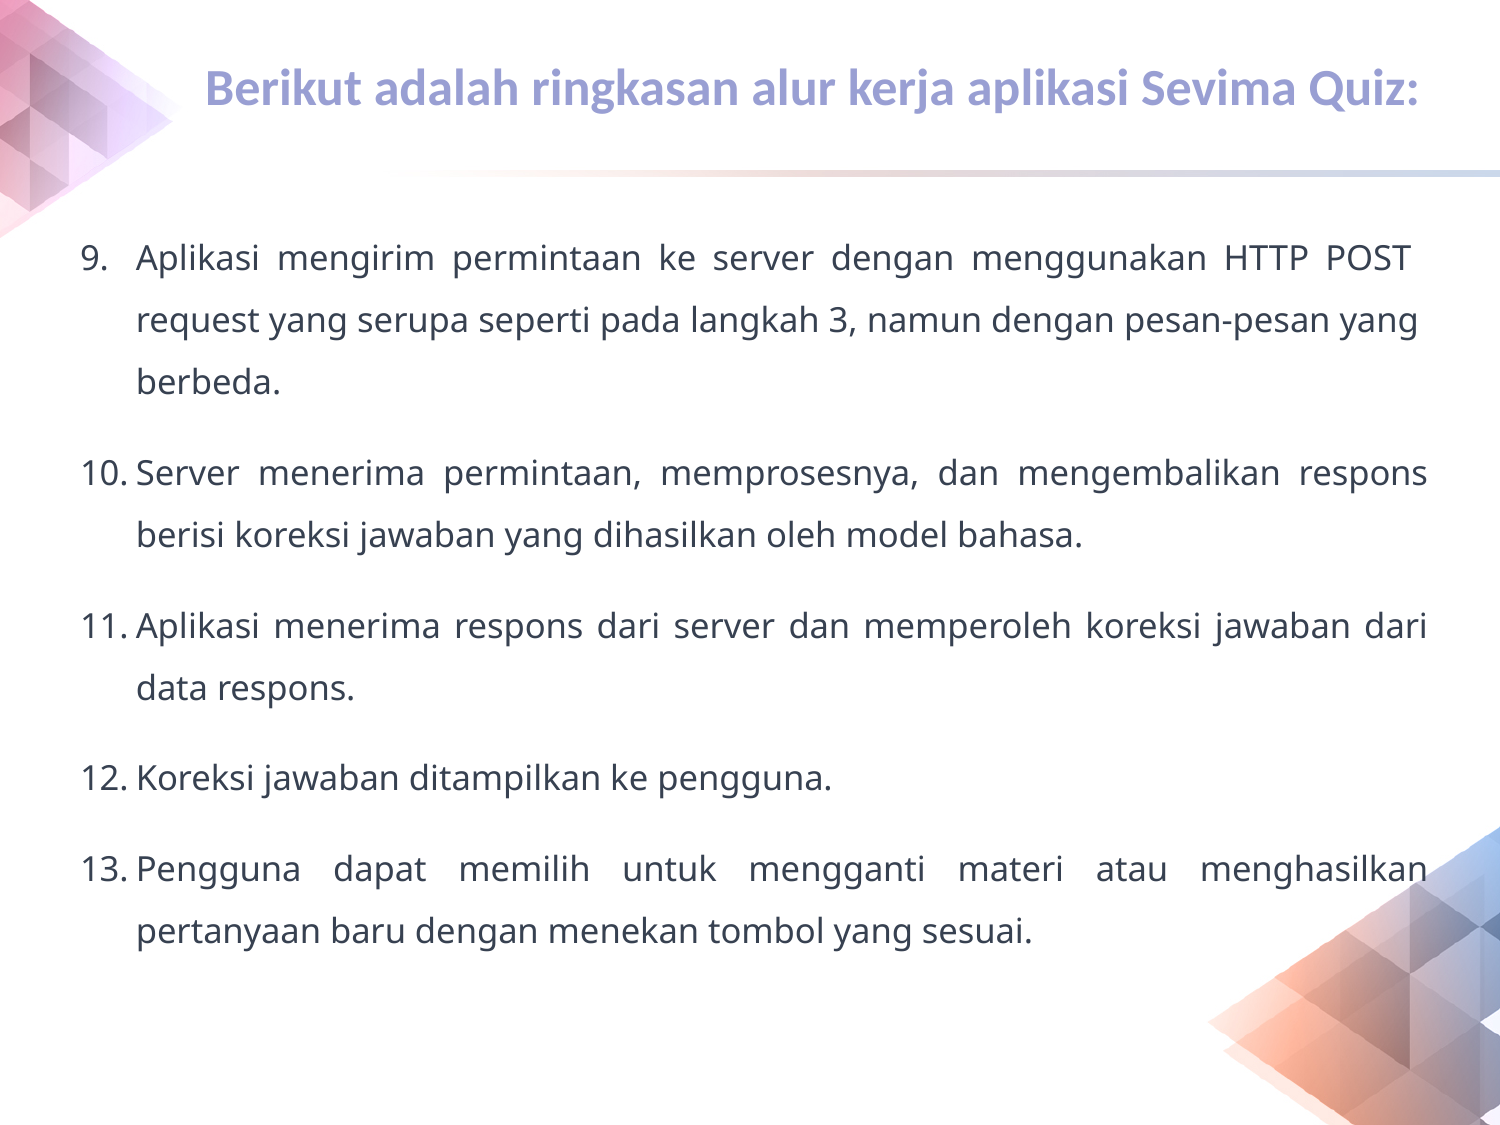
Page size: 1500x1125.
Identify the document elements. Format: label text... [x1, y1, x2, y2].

title Berikut adalah ringkasan alur kerja aplikasi Sevima Quiz: [190, 19, 1447, 150]
list Aplikasi mengirim permintaan ke server dengan menggunakan HTTP POST request yang serupa seperti pada langkah 3, namun dengan pesan-pesan yang berbeda. Server menerima permintaan, memprosesnya, dan mengembalikan respons berisi koreksi jawaban yang dihasilkan oleh model bahasa. Aplikasi menerima respons dari server dan memperoleh koreksi jawaban dari data respons. Koreksi jawaban ditampilkan ke pengguna. Pengguna dapat memilih untuk mengganti materi atau menghasilkan pertanyaan baru dengan menekan tombol yang sesuai. [64, 208, 1444, 1009]
picture [0, 0, 1500, 1125]
